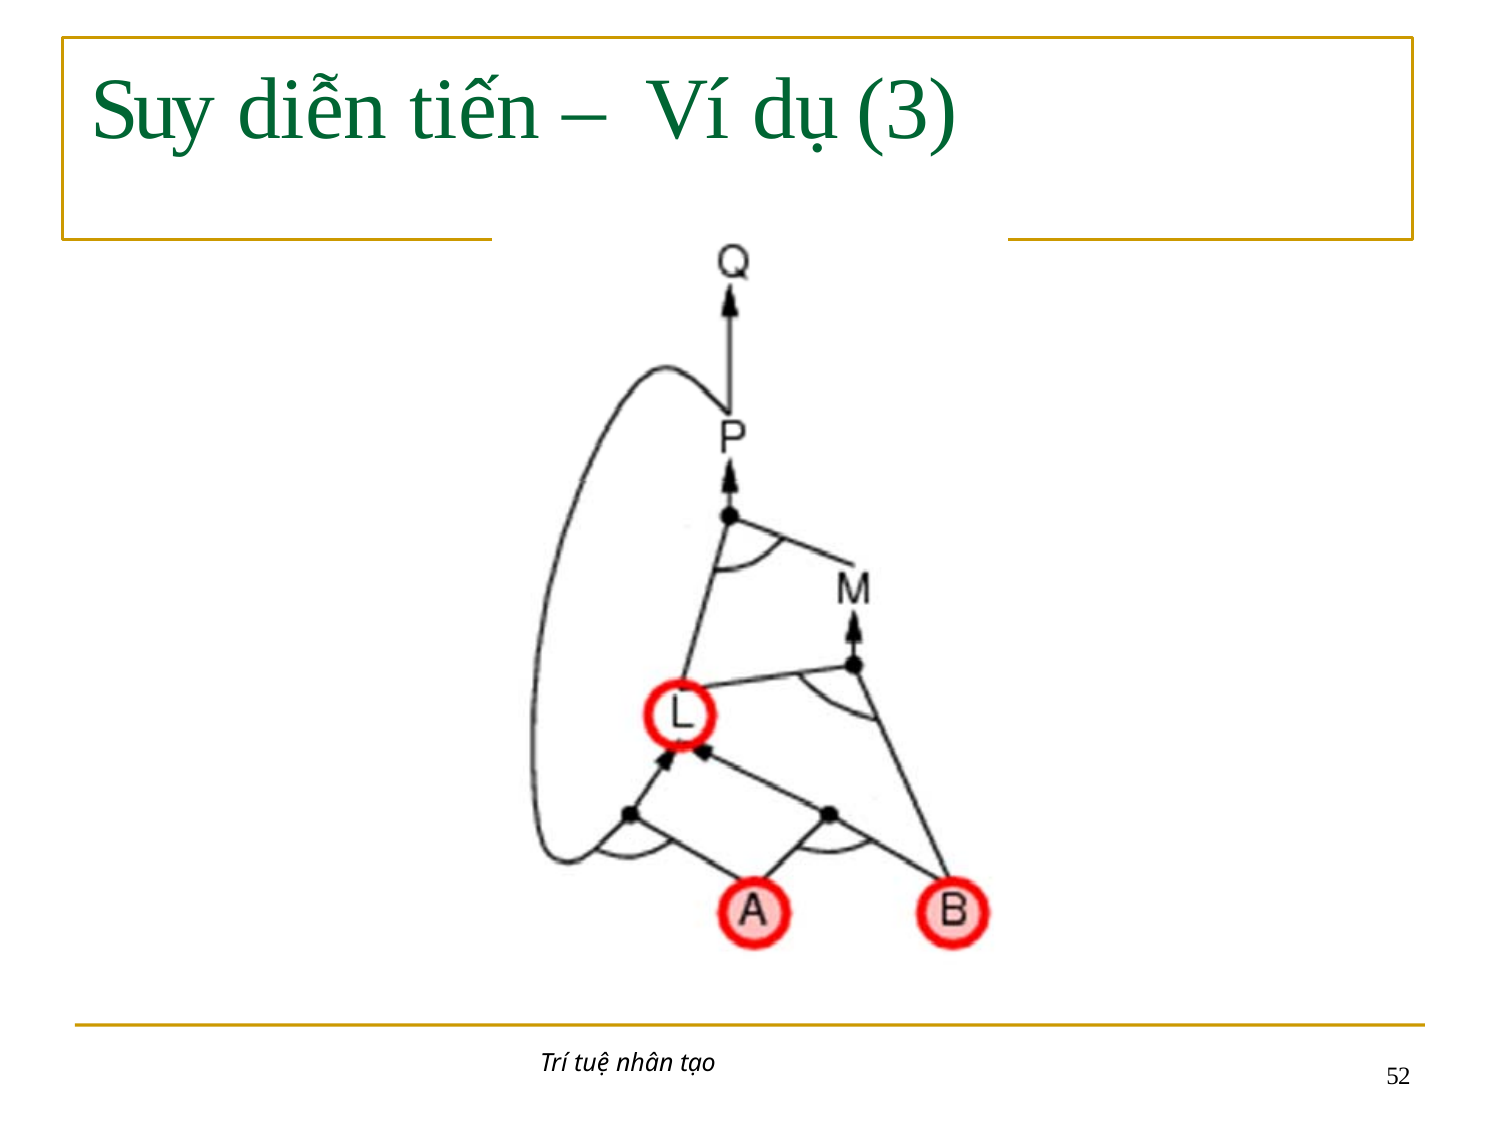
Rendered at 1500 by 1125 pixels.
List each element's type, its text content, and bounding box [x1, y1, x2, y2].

footer Trí tuệ nhân tạo [537, 1043, 745, 1125]
title Suy diễn tiến – Ví dụ (3) [62, 37, 1413, 240]
text_box [74, 1023, 1425, 1027]
picture [491, 212, 1009, 979]
slide_number 10 [1380, 1061, 1419, 1125]
